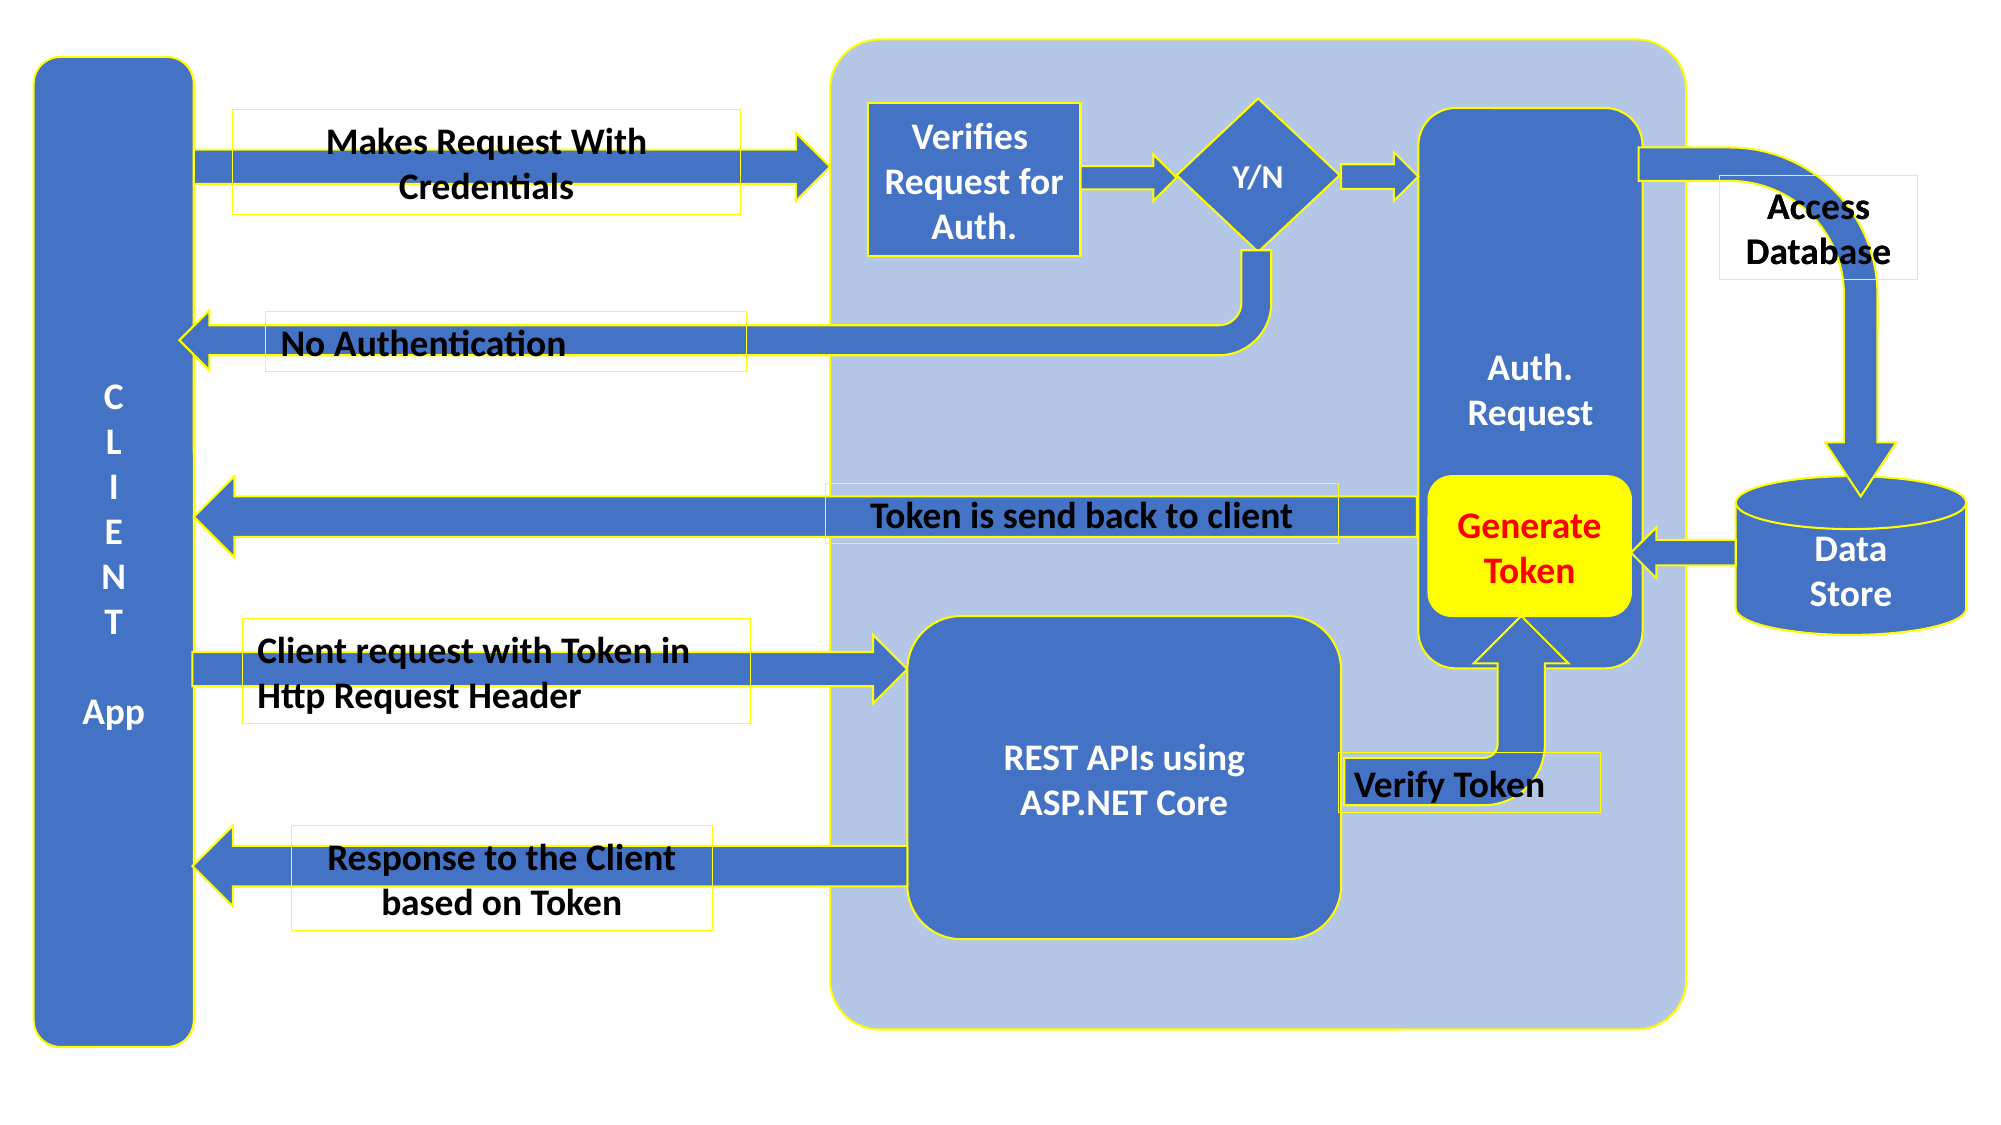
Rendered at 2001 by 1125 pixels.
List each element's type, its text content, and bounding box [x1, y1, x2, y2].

text_box [1471, 614, 1571, 752]
text_box Verify Token [1338, 752, 1601, 813]
text_box REST APIs using ASP.NET Core [906, 614, 1343, 941]
text_box [192, 148, 232, 185]
text_box [1637, 146, 1818, 182]
text_box Data Store [1734, 475, 1968, 636]
text_box [191, 650, 242, 688]
text_box [1823, 280, 1899, 499]
text_box Token is send back to client [825, 483, 1339, 544]
text_box Generate Token [1427, 475, 1632, 618]
text_box Verifies Request for Auth. [867, 102, 1082, 257]
text_box [192, 473, 825, 560]
text_box Auth. Request [1417, 106, 1644, 670]
text_box Response to the Client based on Token [291, 825, 713, 931]
text_box [190, 823, 291, 910]
text_box [177, 307, 265, 373]
text_box Client request with Token in Http Request Header [242, 618, 751, 724]
text_box [1629, 524, 1737, 581]
text_box [741, 130, 829, 204]
text_box Makes Request With Credentials [232, 109, 741, 215]
text_box [1644, 182, 1688, 538]
text_box [1079, 151, 1179, 204]
text_box [829, 38, 1688, 324]
text_box Y/N [1176, 97, 1340, 249]
text_box No Authentication [265, 311, 747, 372]
text_box [829, 178, 1417, 495]
text_box [829, 538, 1496, 752]
text_box [1340, 149, 1420, 204]
text_box C L I E N T App [32, 55, 195, 1049]
text_box [713, 844, 909, 888]
text_box [747, 249, 1273, 357]
text_box [751, 632, 906, 706]
text_box Access Database [1719, 175, 1918, 280]
text_box [829, 567, 1688, 1031]
text_box [1339, 495, 1418, 538]
